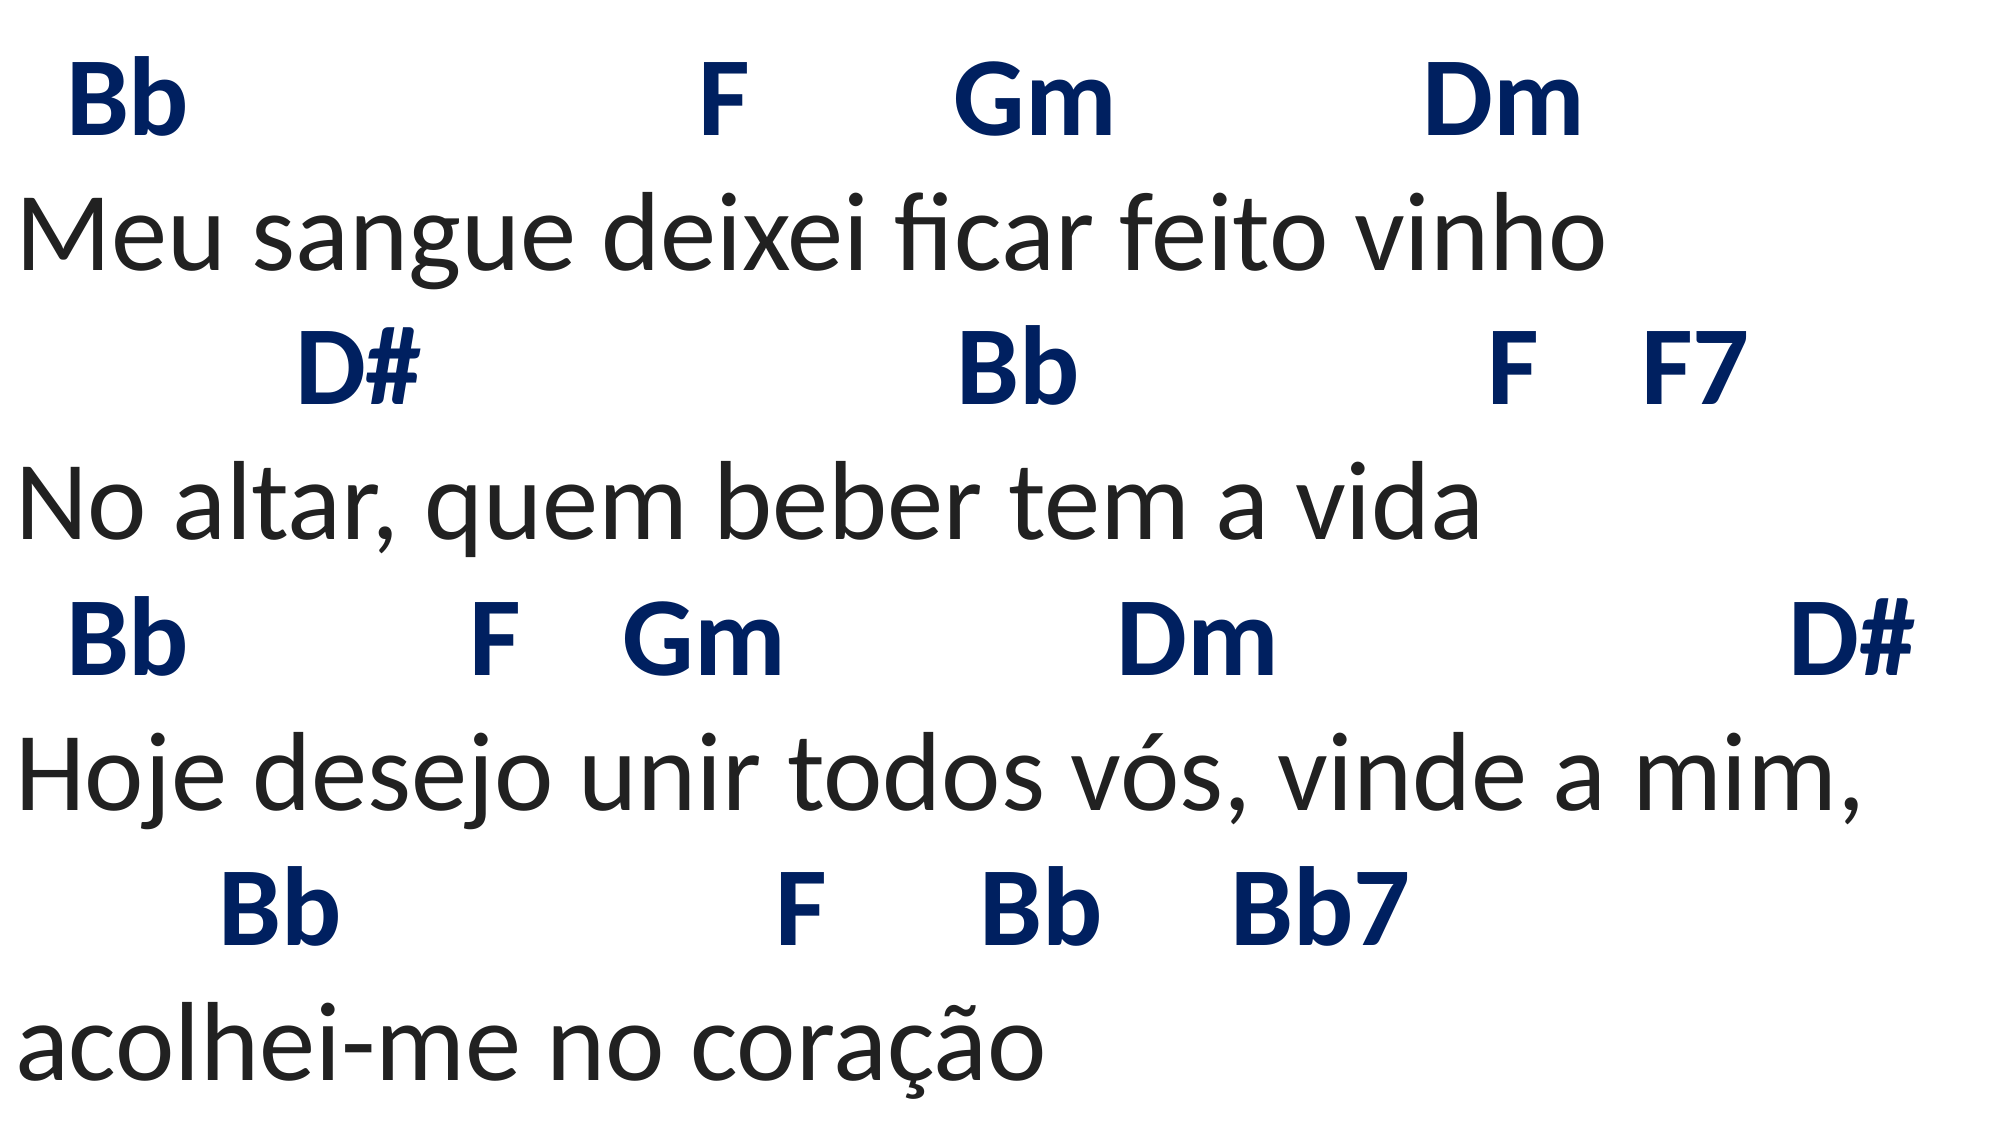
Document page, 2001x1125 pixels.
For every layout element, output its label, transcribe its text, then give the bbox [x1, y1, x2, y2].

title Bb F Gm Dm Meu sangue deixei ficar feito vinho D# Bb F F7 No altar, quem beber tem a vida Bb F Gm Dm D# Hoje desejo unir todos vós, vinde a mim, Bb F Bb Bb7 acolhei-me no coração [0, 0, 2000, 1125]
